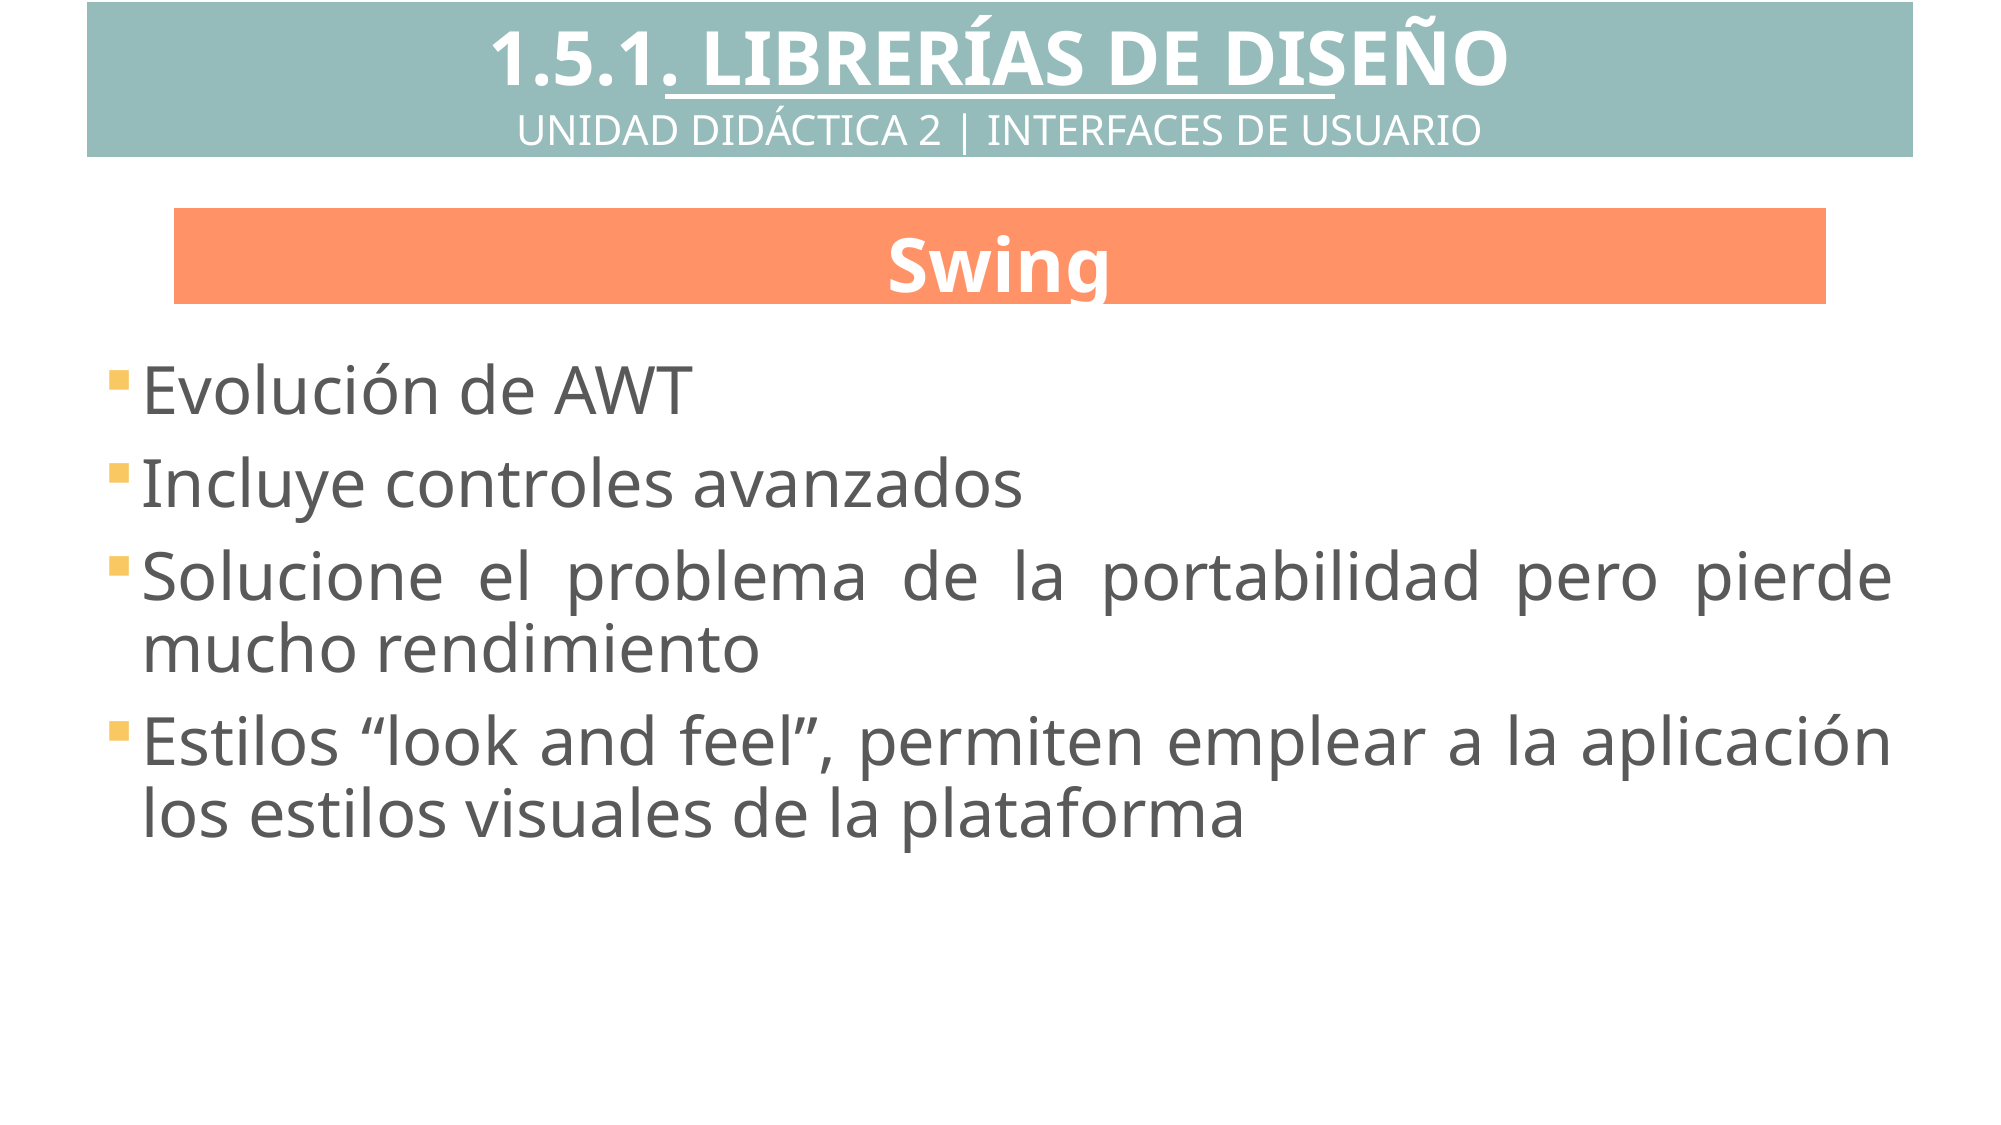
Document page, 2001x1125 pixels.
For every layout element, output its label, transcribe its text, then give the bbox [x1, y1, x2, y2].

list Evolución de AWT Incluye controles avanzados Solucione el problema de la portabilidad pero pierde mucho rendimiento Estilos “look and feel”, permiten emplear a la aplicación los estilos visuales de la plataforma [88, 248, 1912, 1029]
text_box Swing [174, 208, 1826, 304]
text_box 1.5.1. LIBRERÍAS DE DISEÑO [87, 2, 1913, 102]
text_box UNIDAD DIDÁCTICA 2 | INTERFACES DE USUARIO [87, 102, 1913, 157]
